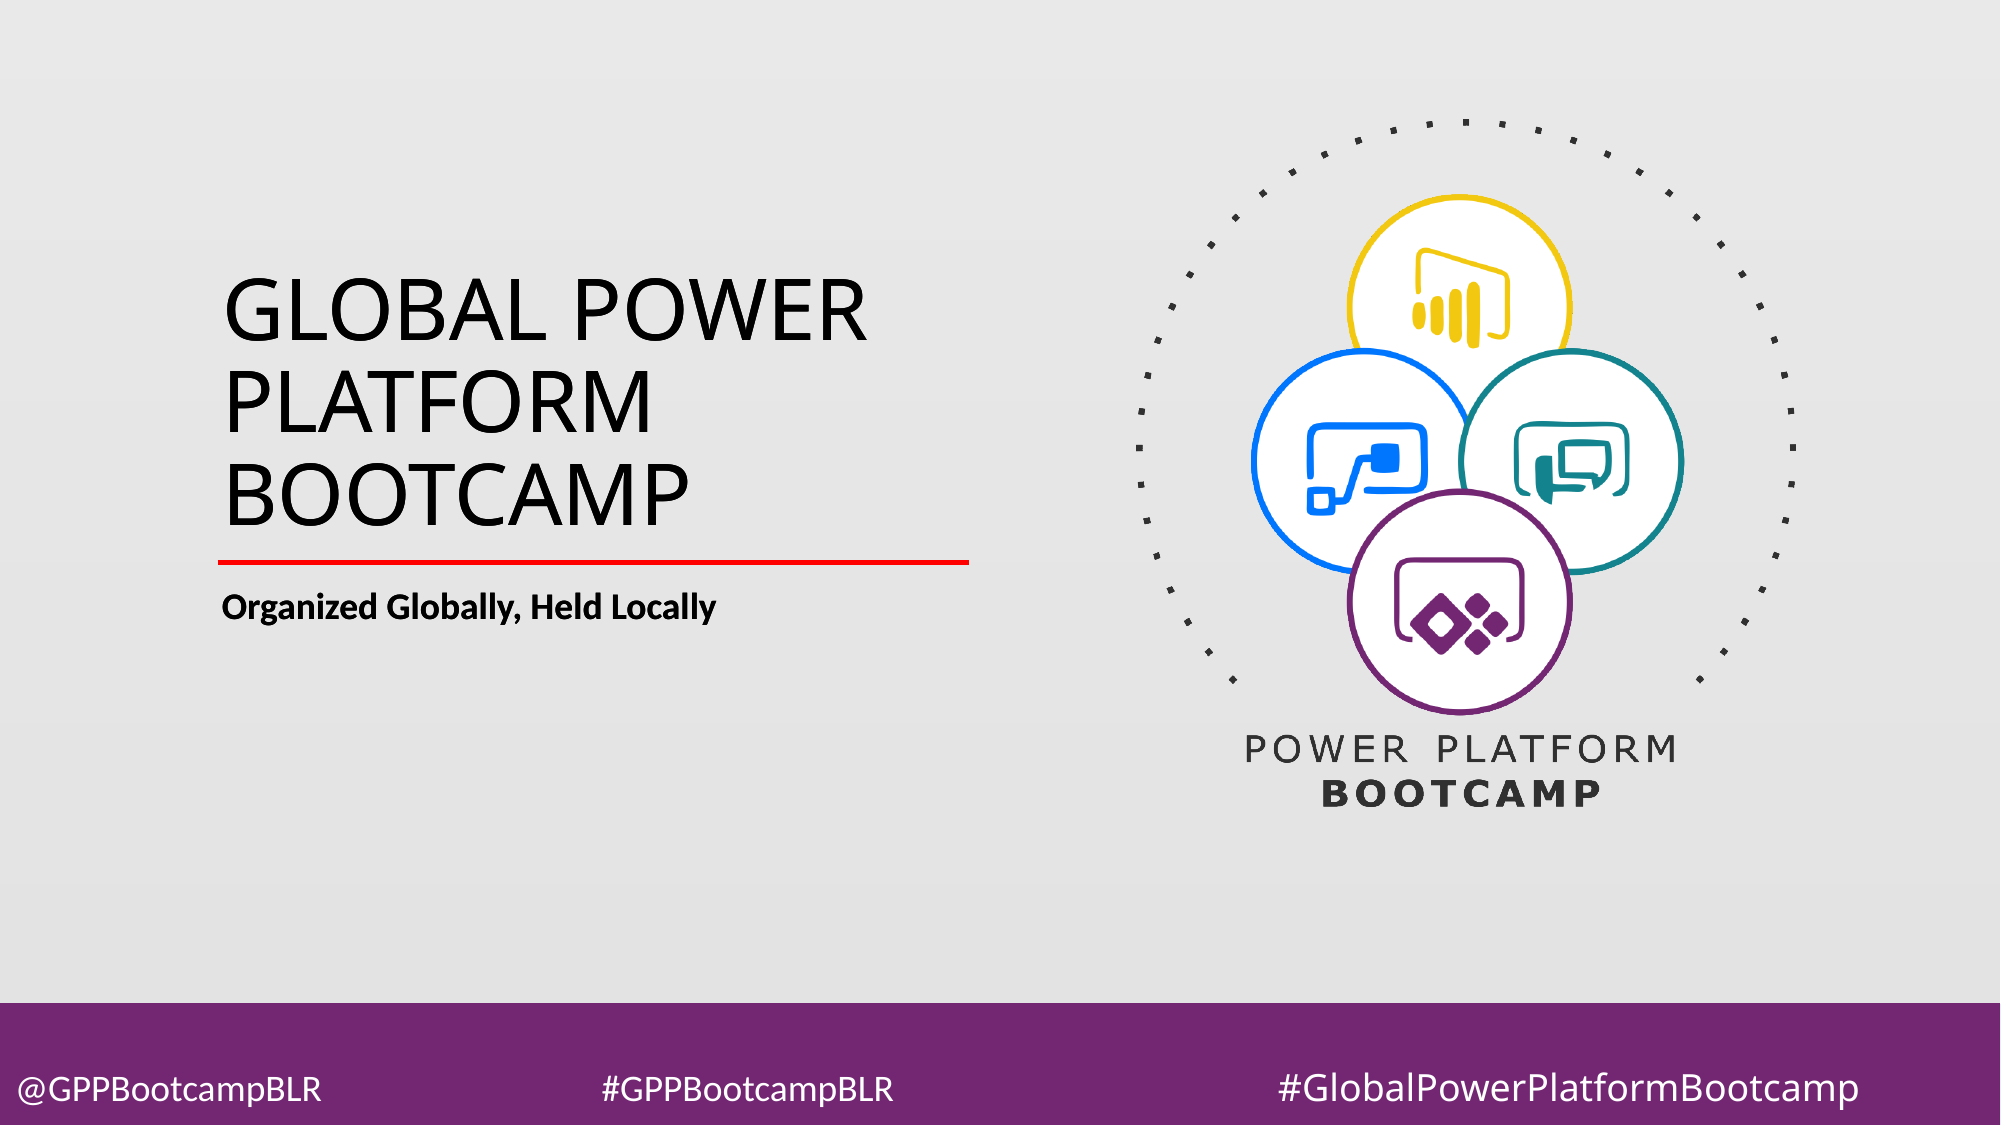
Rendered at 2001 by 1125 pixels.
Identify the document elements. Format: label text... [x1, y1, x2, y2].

title GLOBAL POWER PLATFORM BOOTCAMP [207, 152, 893, 544]
text_box Organized Globally, Held Locally [207, 574, 876, 680]
picture [1136, 119, 1796, 807]
text_box @GPPBootcampBLR #GPPBootcampBLR #GlobalPowerPlatformBootcamp [0, 1002, 2000, 1125]
